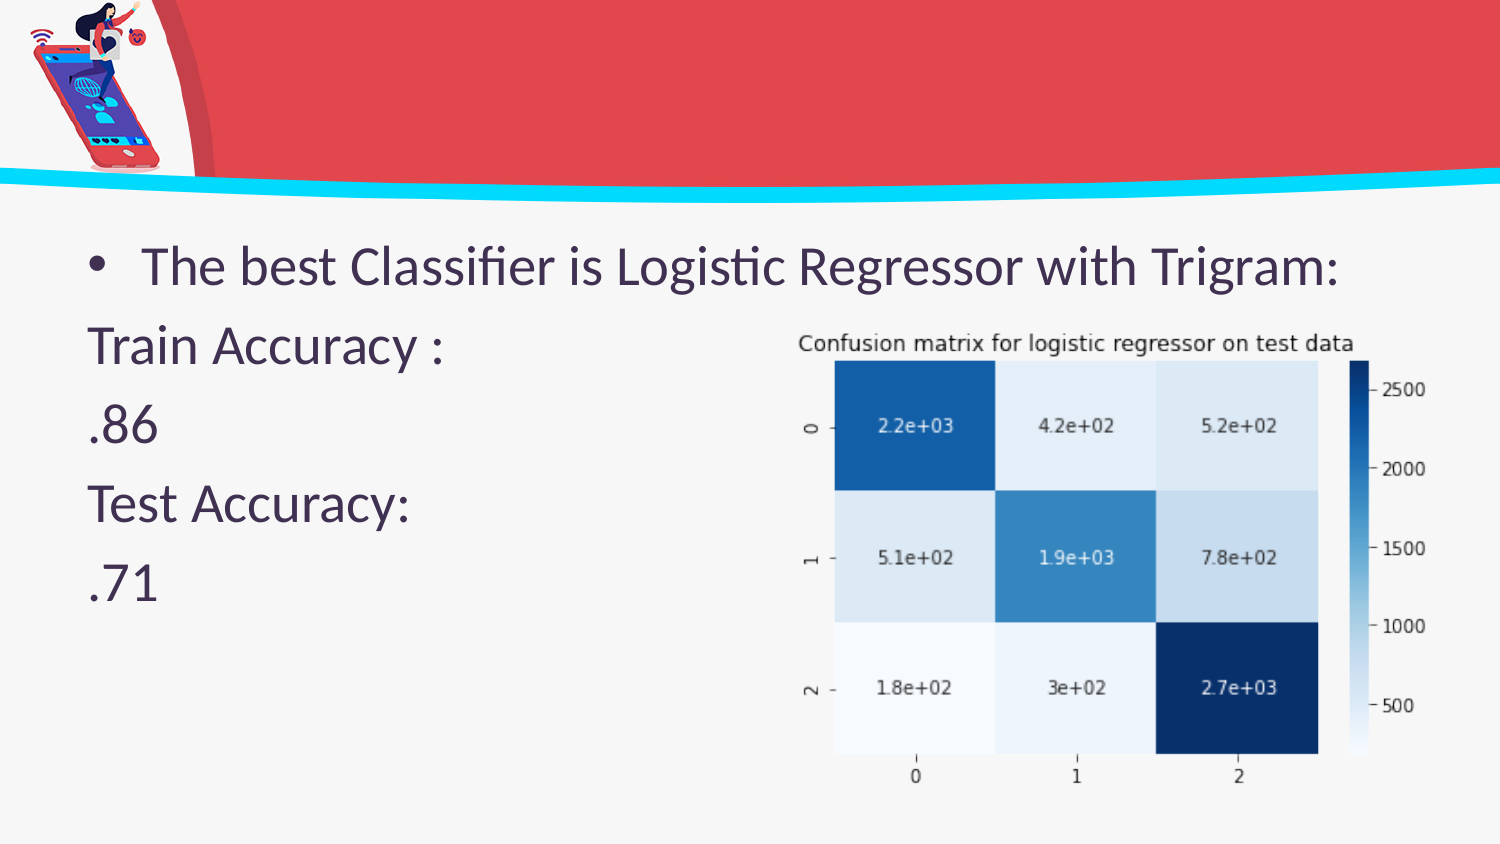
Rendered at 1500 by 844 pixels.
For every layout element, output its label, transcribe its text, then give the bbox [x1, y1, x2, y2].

picture [0, 0, 1500, 844]
list The best Classifier is Logistic Regressor with Trigram: Train Accuracy : .86 Test Accuracy: .71 [72, 221, 1425, 782]
